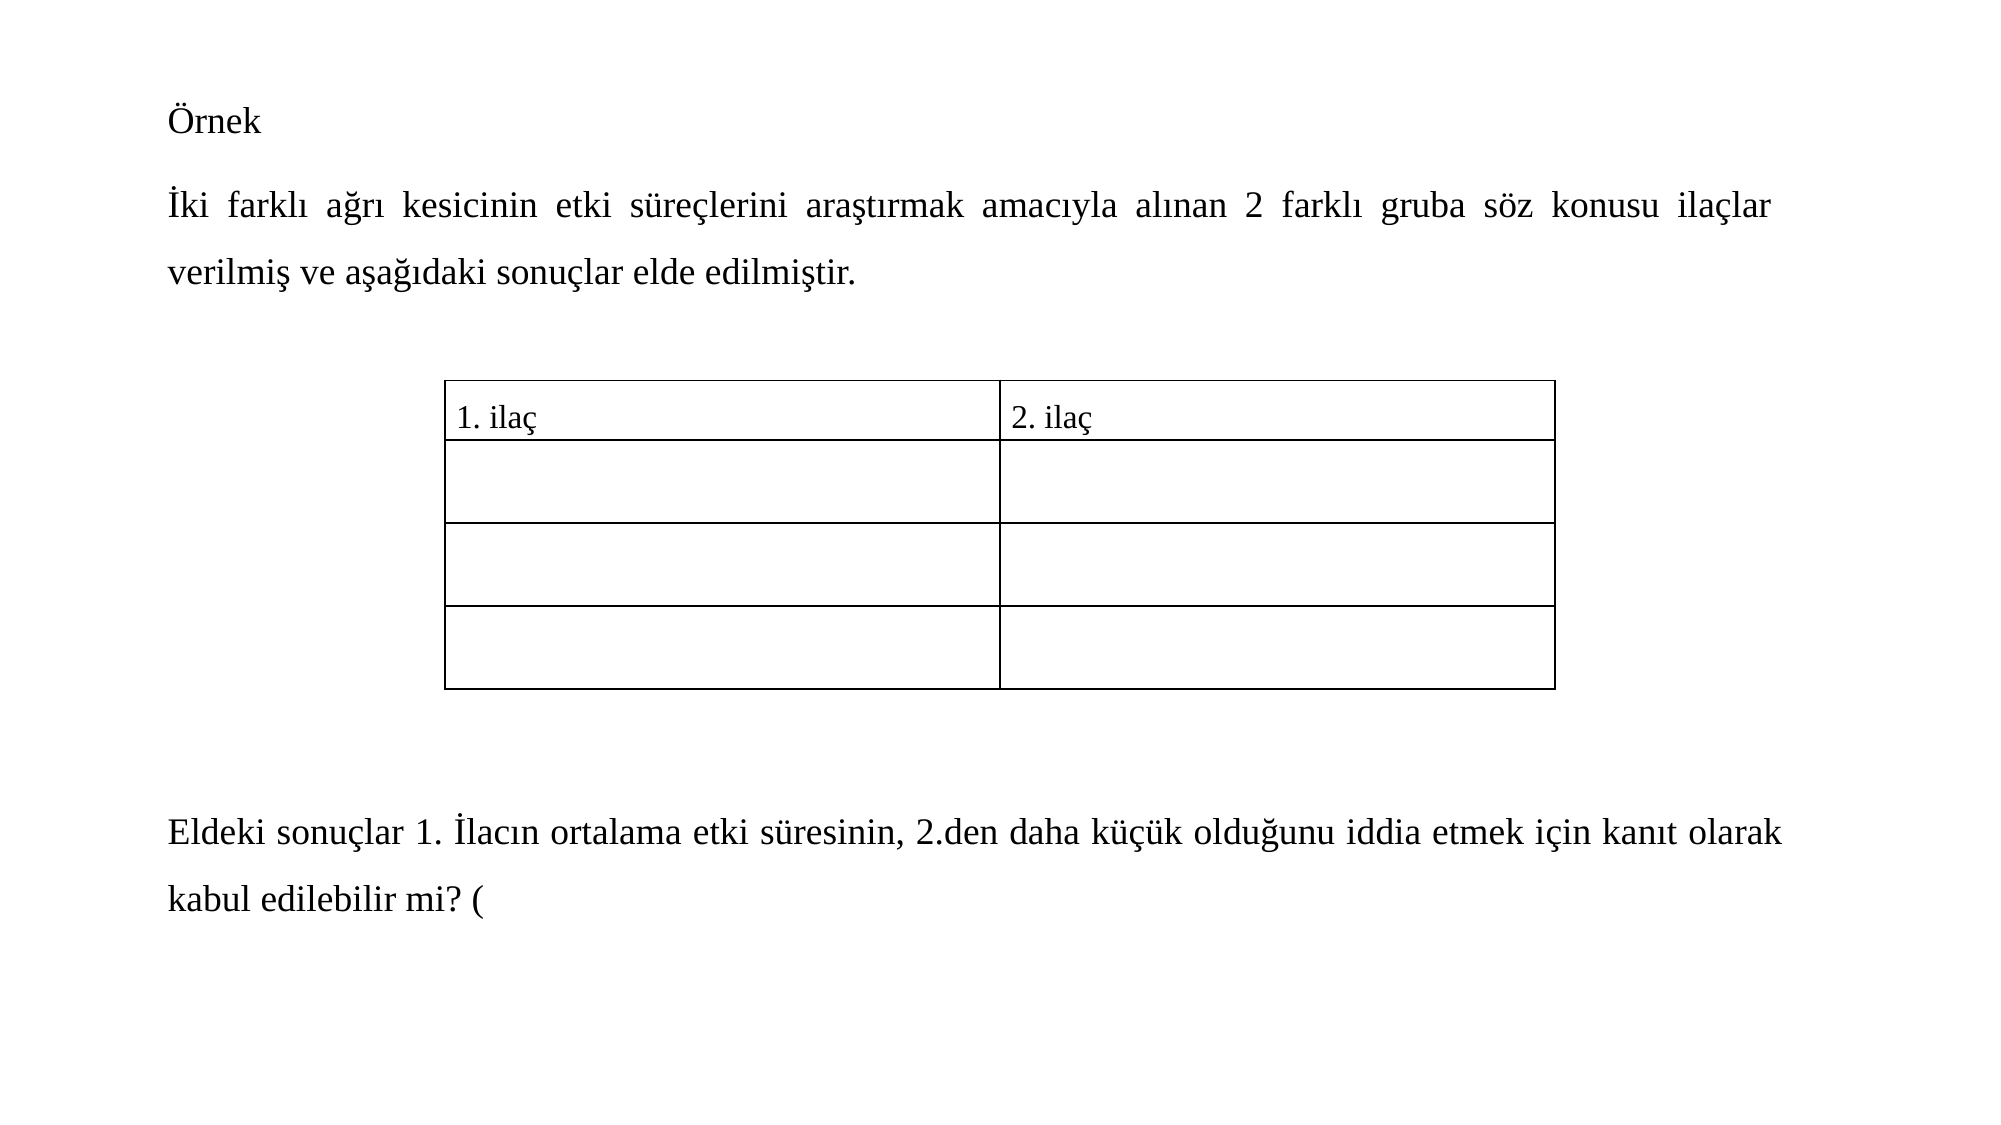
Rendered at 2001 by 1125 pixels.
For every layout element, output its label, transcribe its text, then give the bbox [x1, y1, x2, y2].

text_box Örnek İki farklı ağrı kesicinin etki süreçlerini araştırmak amacıyla alınan 2 farklı gruba söz konusu ilaçlar verilmiş ve aşağıdaki sonuçlar elde edilmiştir. [153, 85, 1790, 300]
